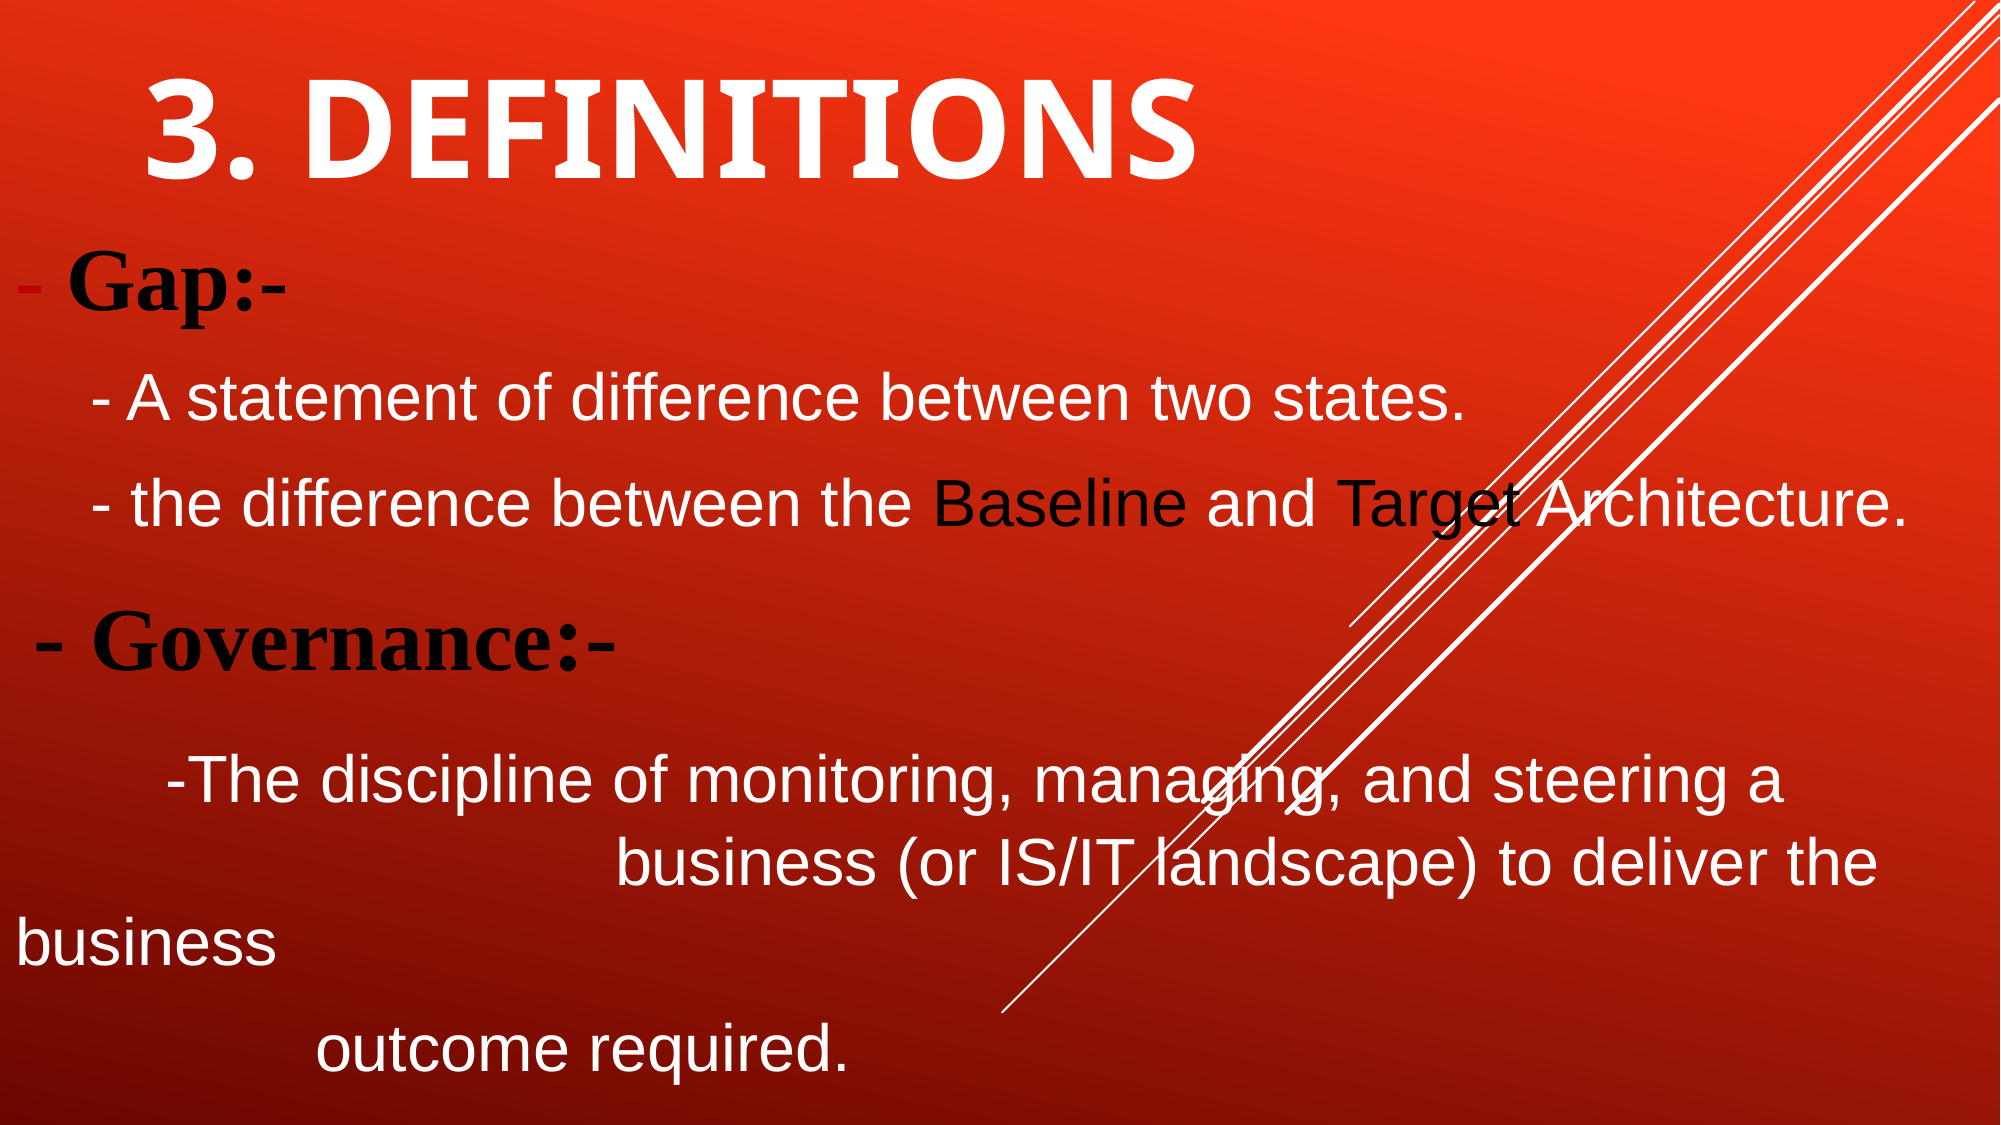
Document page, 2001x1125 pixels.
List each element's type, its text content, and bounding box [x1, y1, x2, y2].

subtitle - Gap:- - A statement of difference between two states. - the difference between the Baseline and Target Architecture. - Governance:- -The discipline of monitoring, managing, and steering a business (or IS/IT landscape) to deliver the business outcome required. [0, 213, 2000, 1125]
title 3. Definitions [128, 0, 1257, 213]
